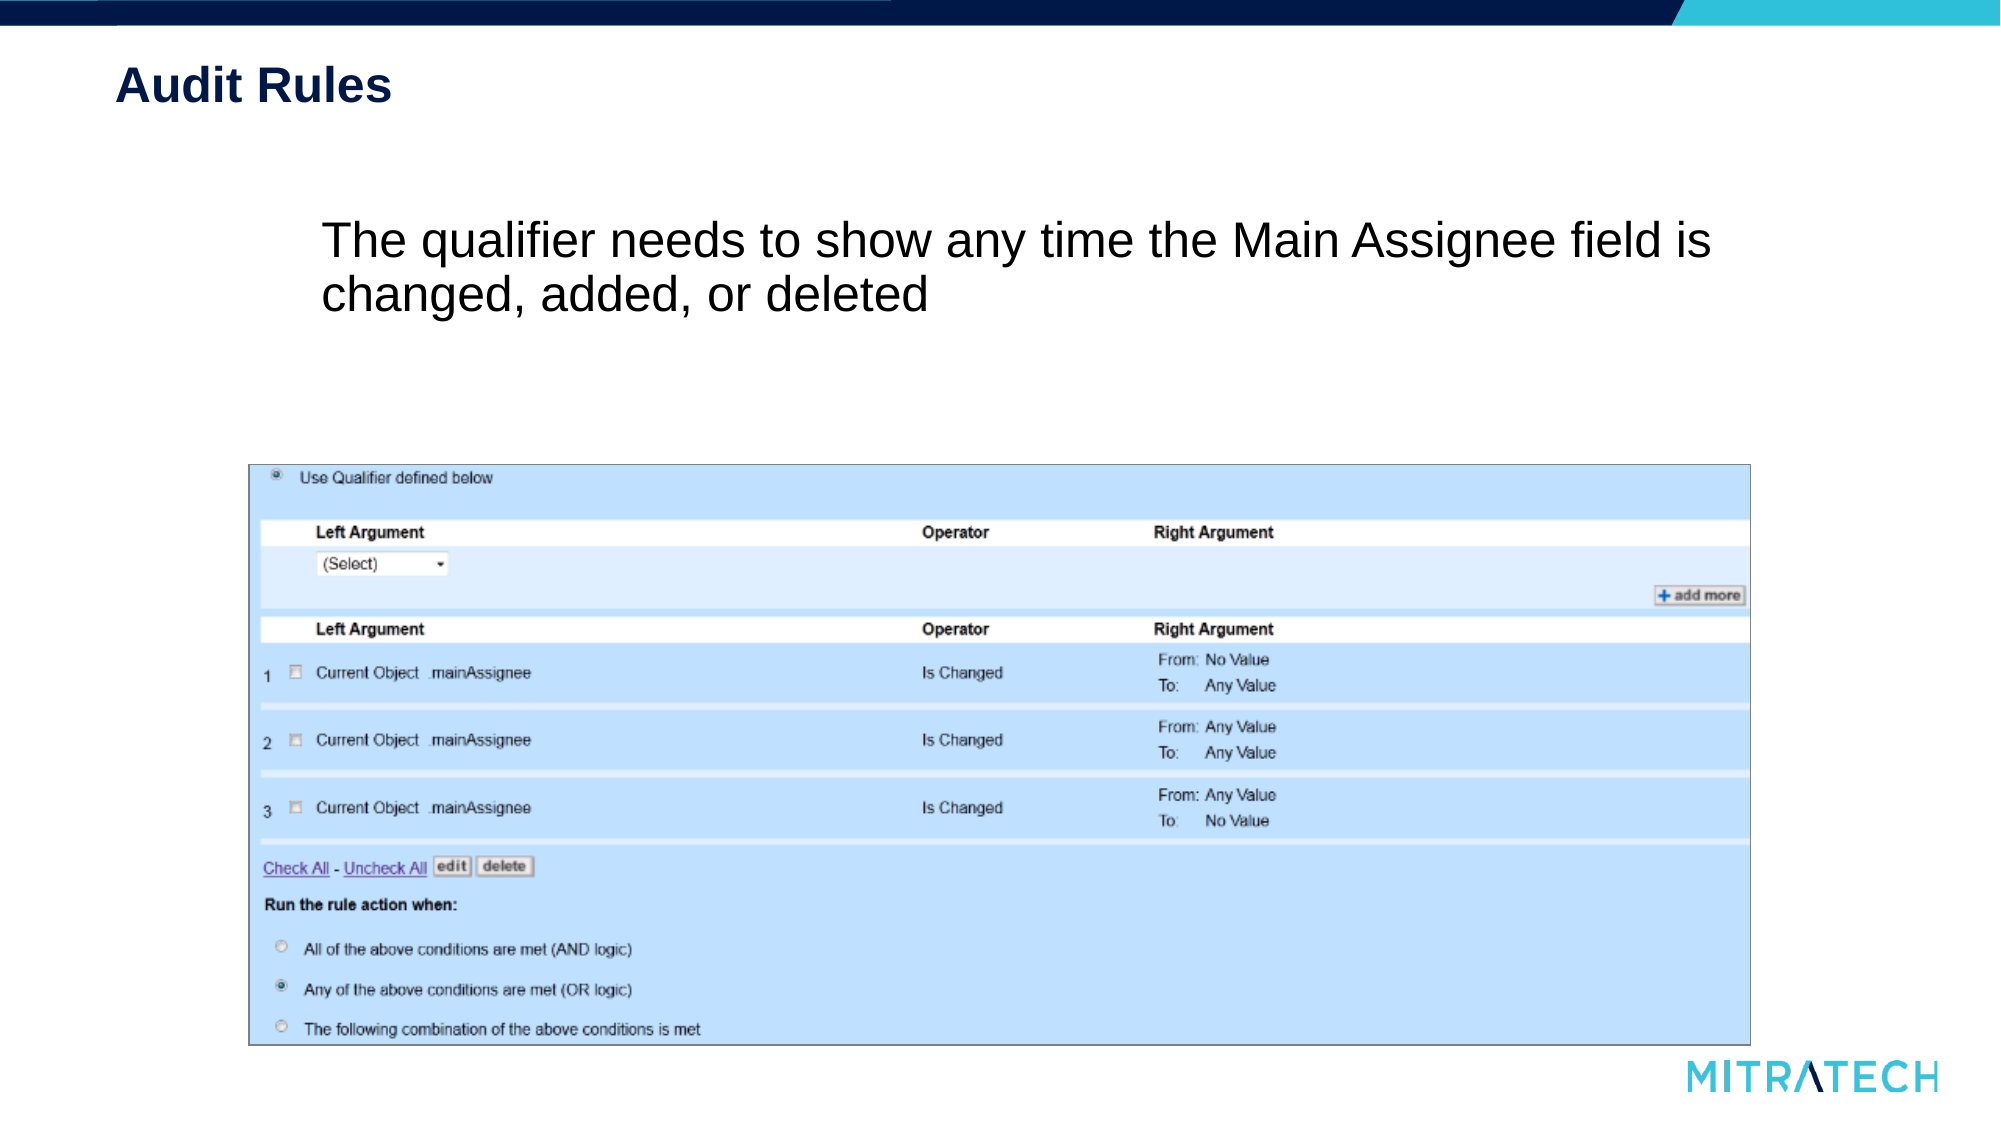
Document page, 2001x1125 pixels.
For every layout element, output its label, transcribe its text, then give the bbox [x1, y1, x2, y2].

picture [249, 465, 1750, 1045]
list The qualifier needs to show any time the Main Assignee field is changed, added, or deleted [249, 199, 1750, 464]
title Audit Rules [99, 44, 1694, 132]
